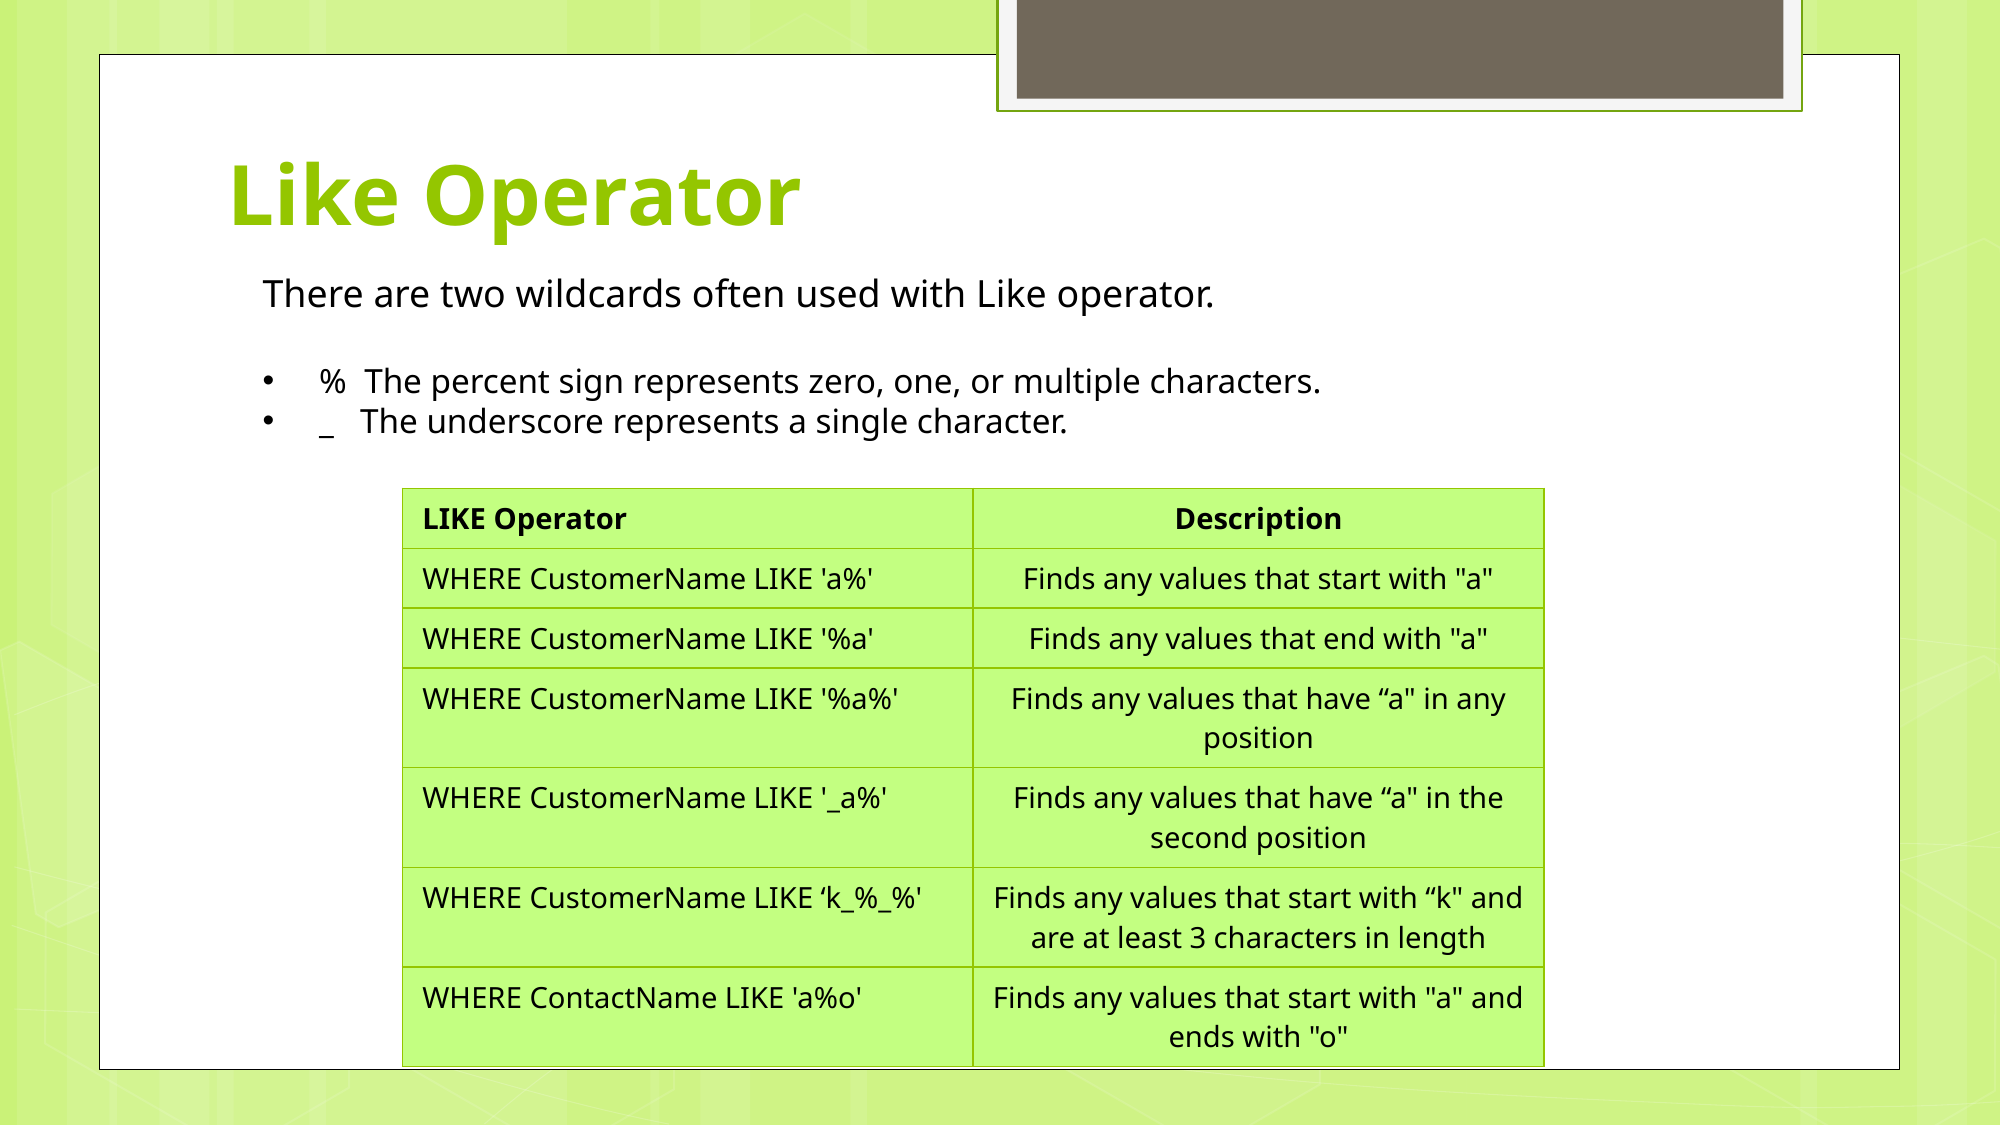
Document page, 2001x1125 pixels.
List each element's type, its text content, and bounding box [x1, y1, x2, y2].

table_cell WHERE CustomerName LIKE 'a%' [403, 549, 972, 607]
text_box There are two wildcards often used with Like operator. % The percent sign represents zero, one, or multiple characters. _ The underscore represents a single character. [248, 262, 1545, 448]
table_header Description [974, 489, 1543, 548]
table_cell Finds any values that have “a" in any position [974, 669, 1543, 767]
table_cell Finds any values that start with "a" [974, 549, 1543, 607]
table_cell Finds any values that have “a" in the second position [974, 768, 1543, 867]
table_header LIKE Operator [403, 489, 972, 548]
table_cell WHERE ContactName LIKE 'a%o' [403, 968, 972, 1066]
table_cell Finds any values that end with "a" [974, 609, 1543, 667]
table_cell WHERE CustomerName LIKE ‘k_%_%' [403, 868, 972, 966]
table_cell WHERE CustomerName LIKE '%a' [403, 609, 972, 667]
table_cell Finds any values that start with “k" and are at least 3 characters in length [974, 868, 1543, 966]
table_cell WHERE CustomerName LIKE '%a%' [403, 669, 972, 767]
title Like Operator [212, 124, 1750, 250]
table_cell WHERE CustomerName LIKE '_a%' [403, 768, 972, 867]
table_cell Finds any values that start with "a" and ends with "o" [974, 968, 1543, 1066]
